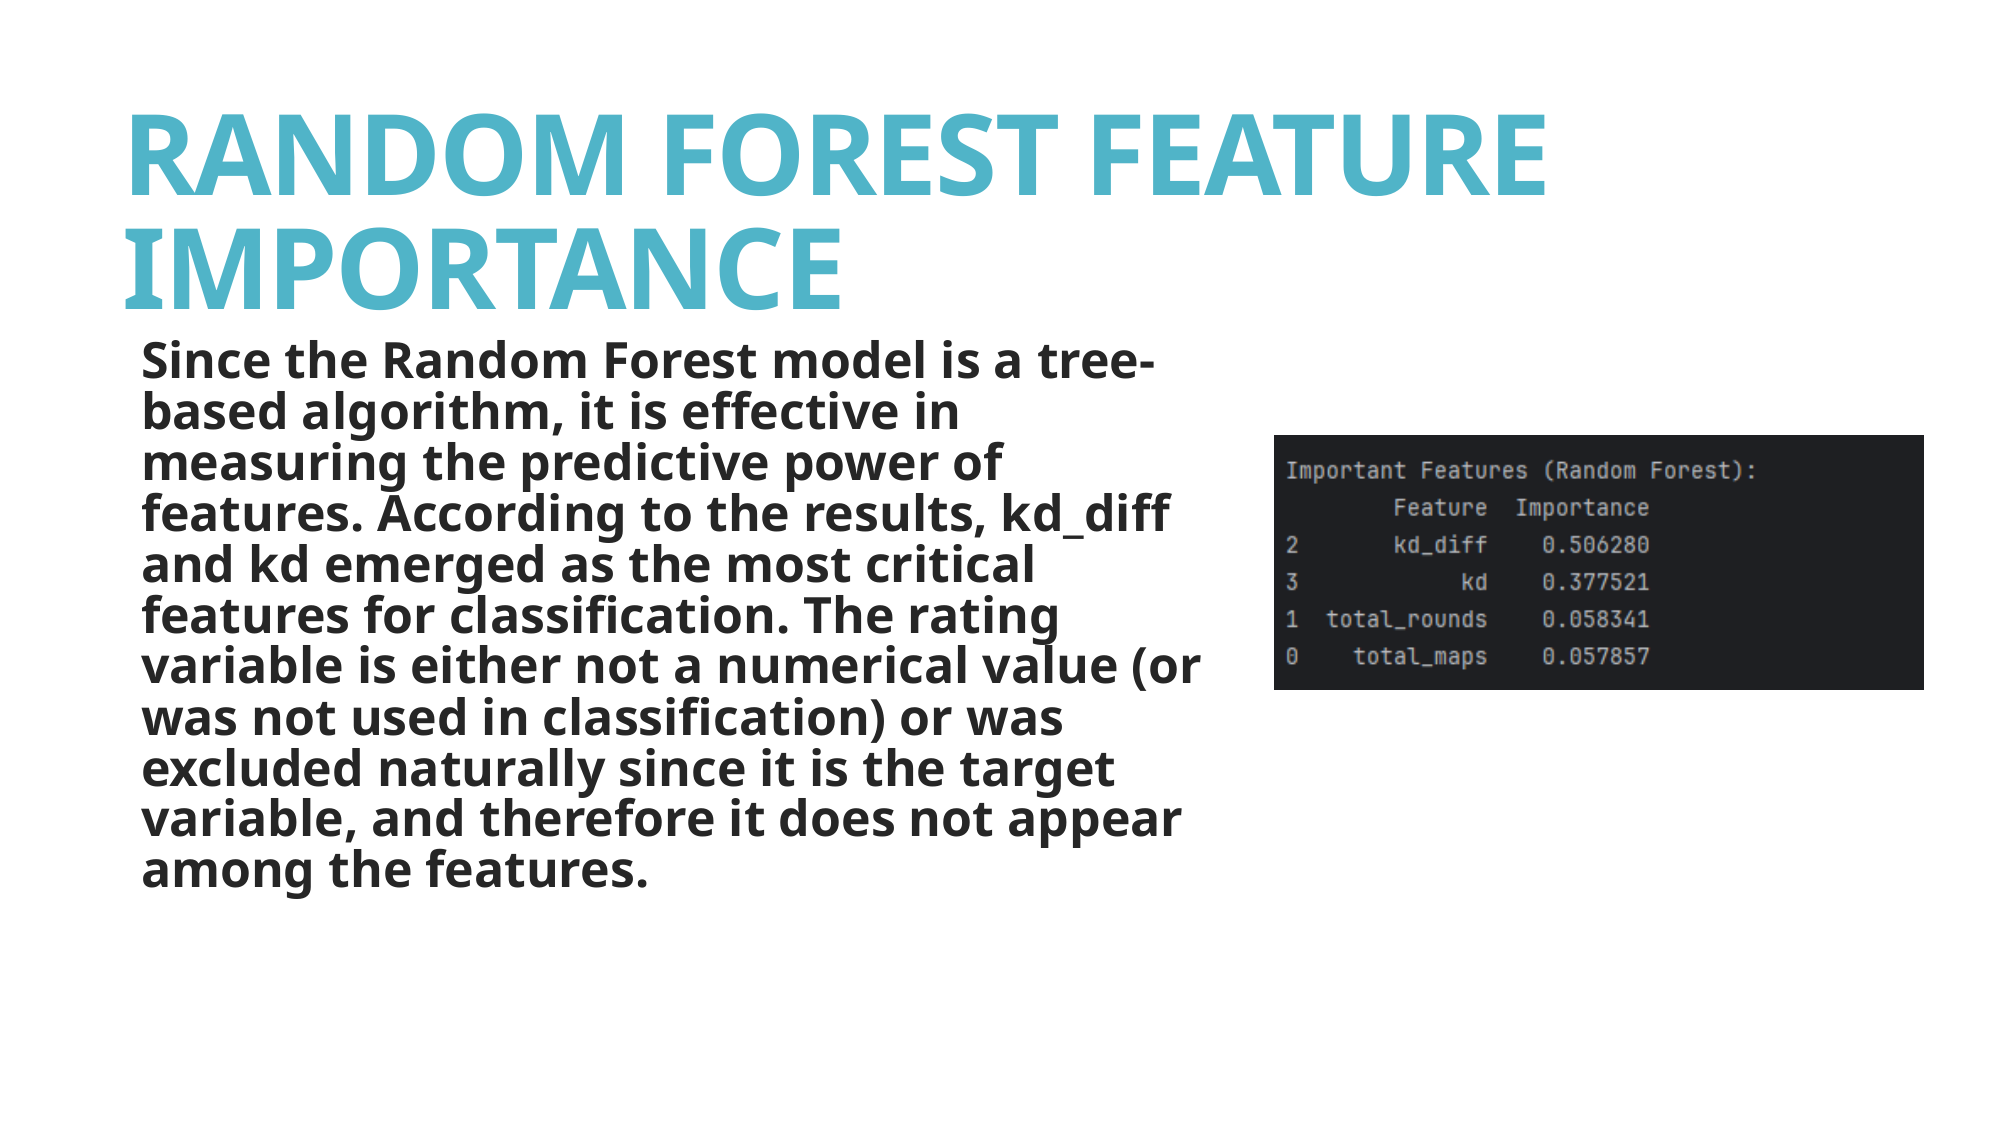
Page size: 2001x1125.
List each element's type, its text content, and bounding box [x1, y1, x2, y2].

list Since the Random Forest model is a tree-based algorithm, it is effective in measuring the predictive power of features. According to the results, kd_diff and kd emerged as the most critical features for classification. The rating variable is either not a numerical value (or was not used in classification) or was excluded naturally since it is the target variable, and therefore it does not appear among the features. [111, 329, 1239, 948]
title RANDOM FOREST FEATURE IMPORTANCE [107, 81, 1875, 354]
picture [1274, 434, 1924, 690]
